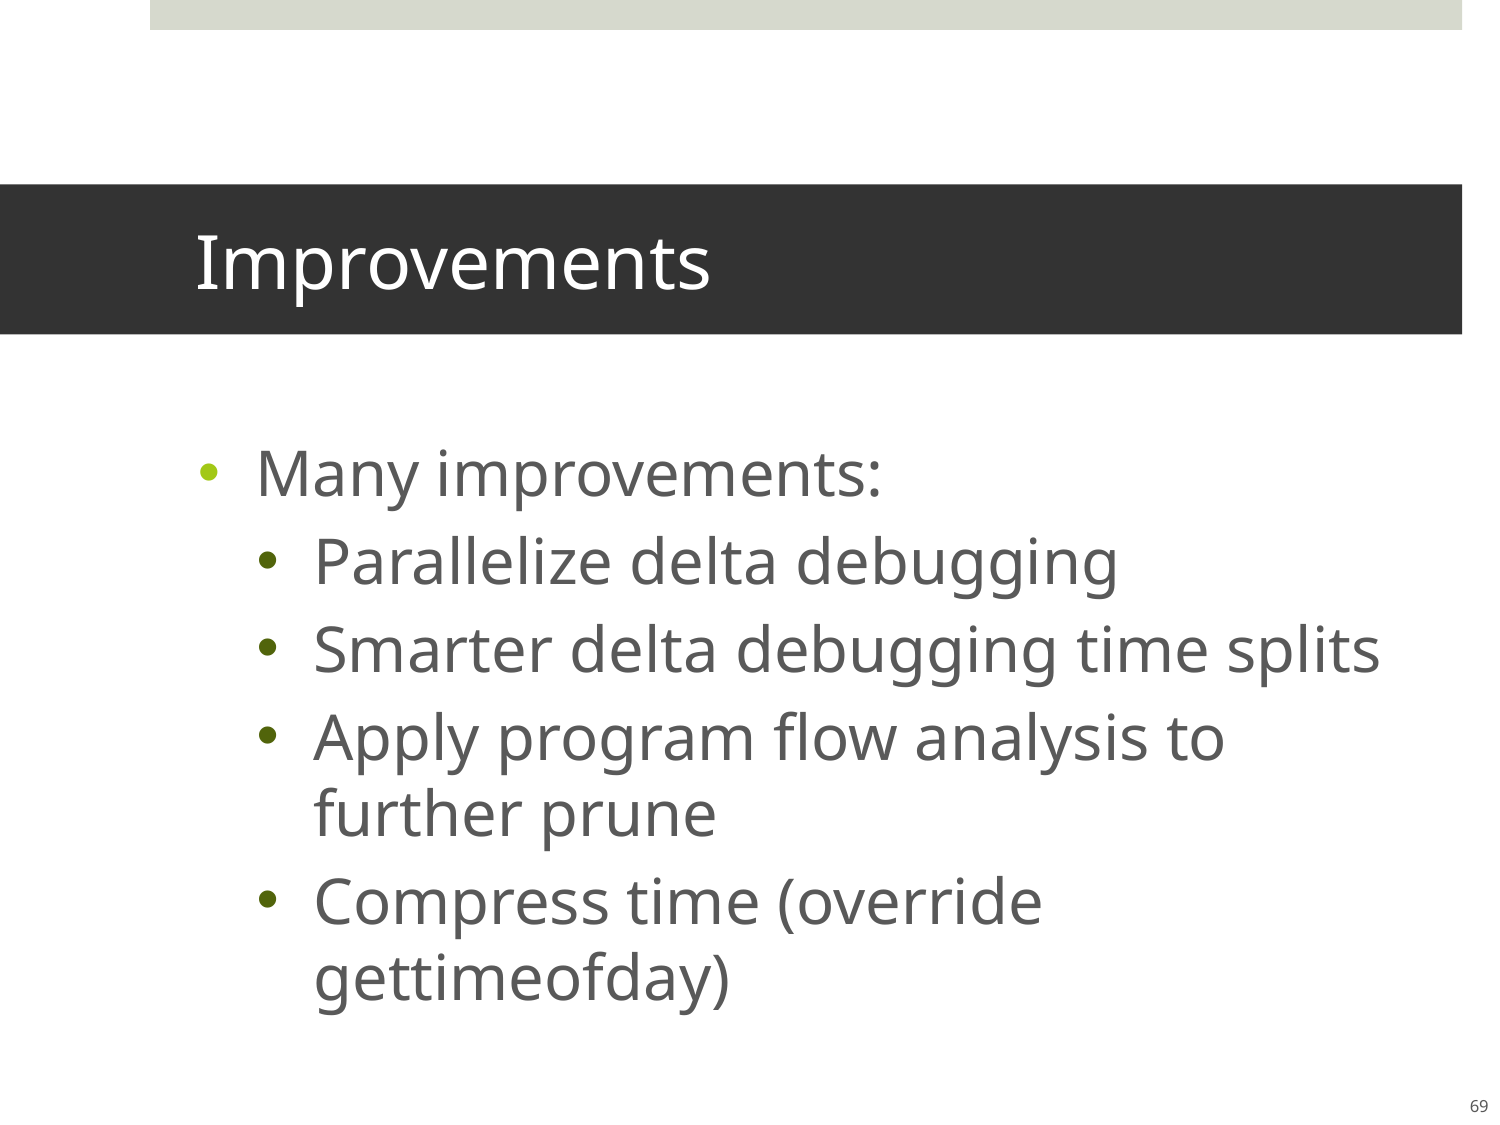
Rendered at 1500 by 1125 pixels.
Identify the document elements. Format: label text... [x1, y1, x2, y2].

title Improvements [0, 184, 1463, 335]
list Many improvements: Parallelize delta debugging Smarter delta debugging time splits Apply program flow analysis to further prune Compress time (override gettimeofday) [182, 425, 1432, 1028]
slide_number 69 [1441, 1077, 1500, 1125]
